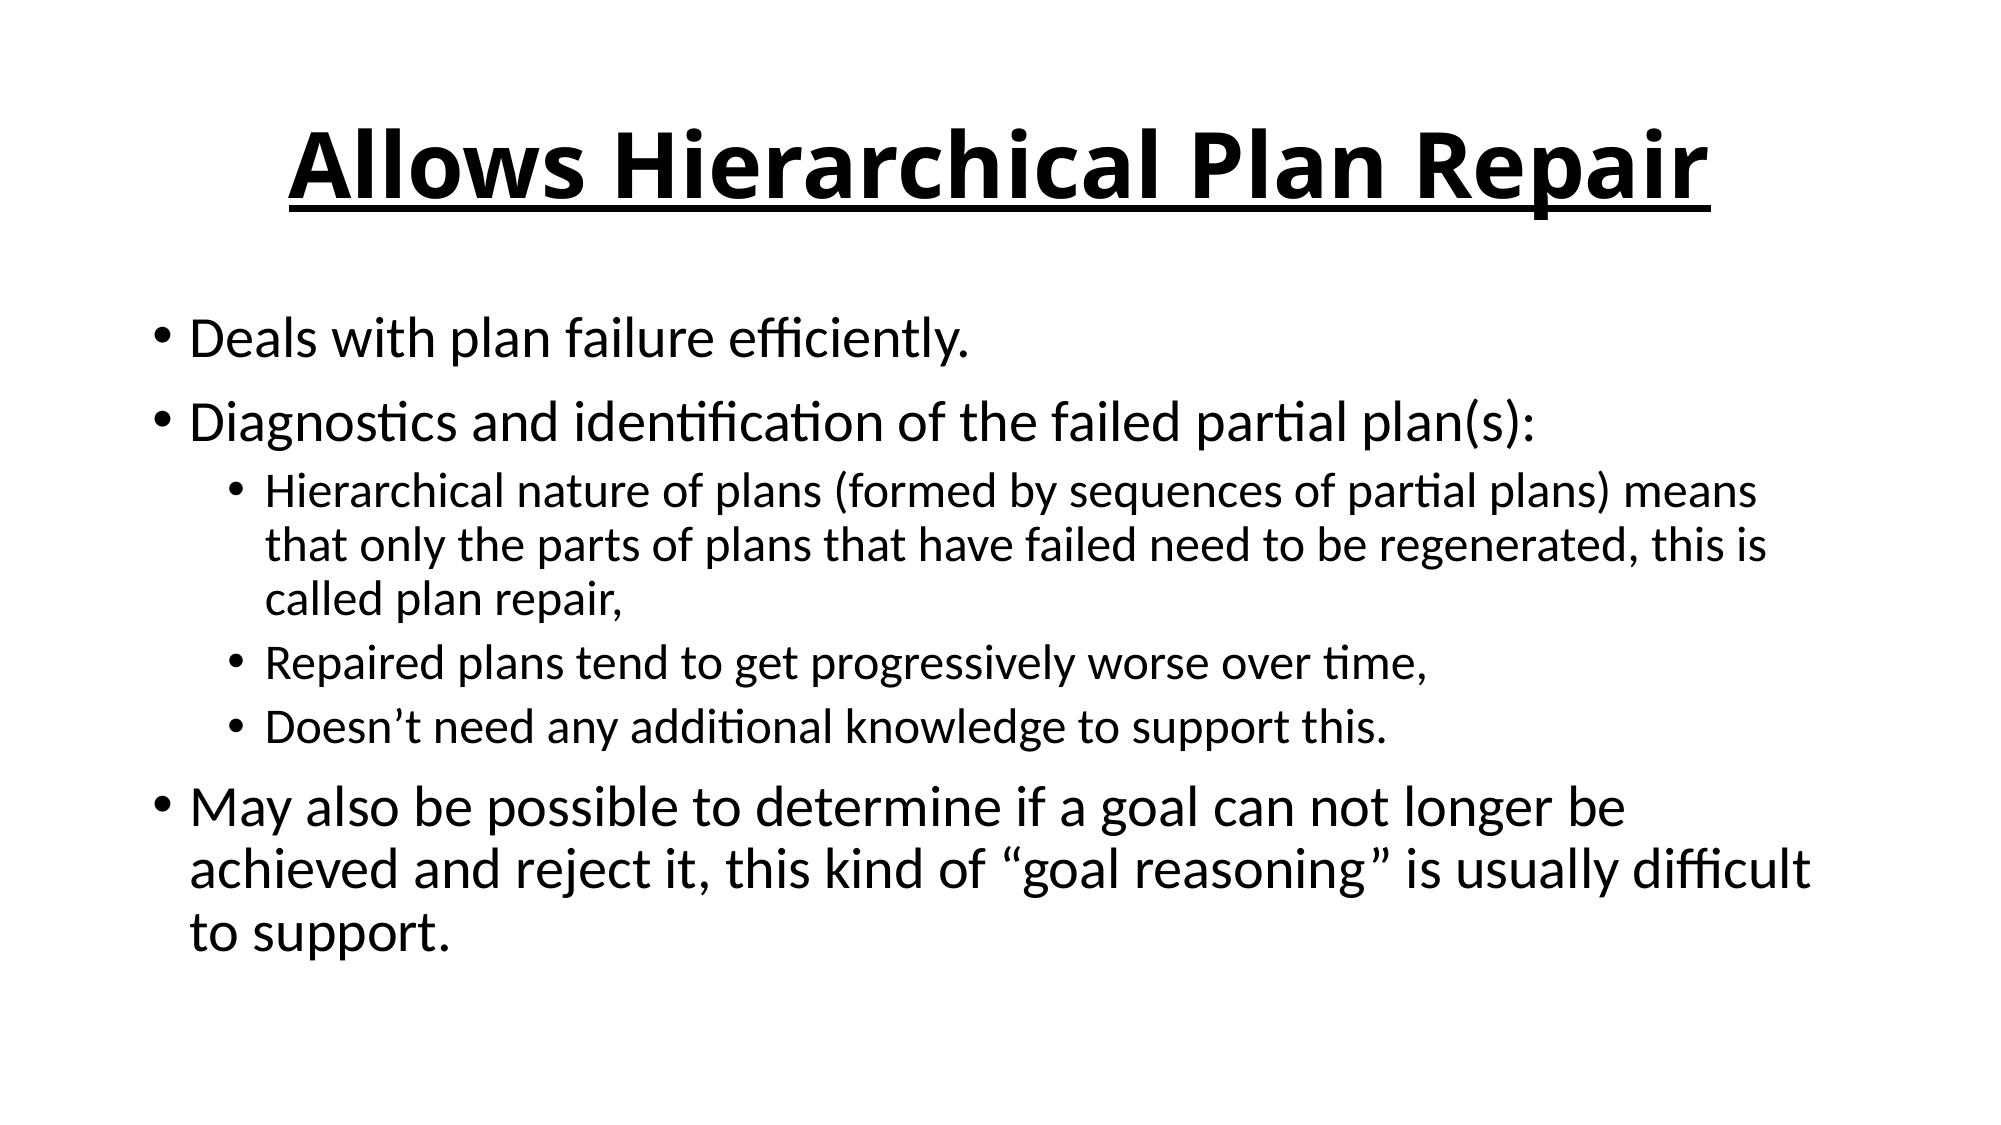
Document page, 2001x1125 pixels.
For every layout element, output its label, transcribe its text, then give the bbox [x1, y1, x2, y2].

title Allows Hierarchical Plan Repair [137, 59, 1863, 278]
list Deals with plan failure efficiently. Diagnostics and identification of the failed partial plan(s): Hierarchical nature of plans (formed by sequences of partial plans) means that only the parts of plans that have failed need to be regenerated, this is called plan repair, Repaired plans tend to get progressively worse over time, Doesn’t need any additional knowledge to support this. May also be possible to determine if a goal can not longer be achieved and reject it, this kind of “goal reasoning” is usually difficult to support. [137, 299, 1863, 1014]
